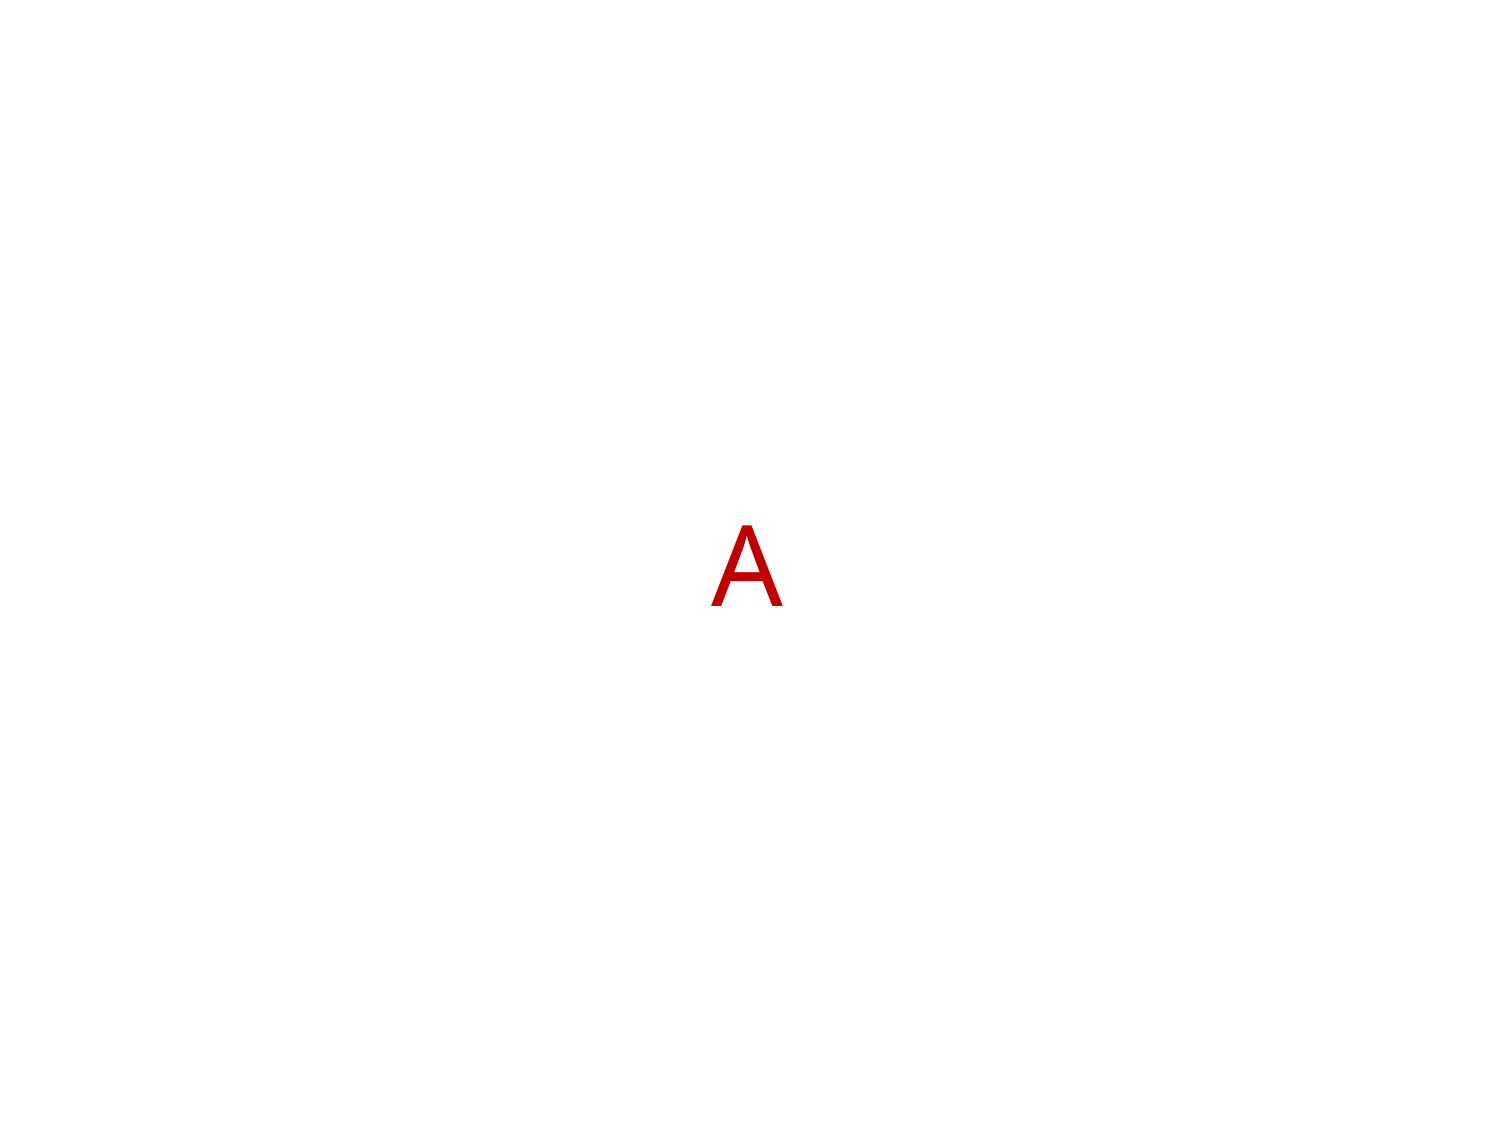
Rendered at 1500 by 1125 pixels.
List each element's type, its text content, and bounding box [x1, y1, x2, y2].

text_box A [696, 486, 798, 636]
